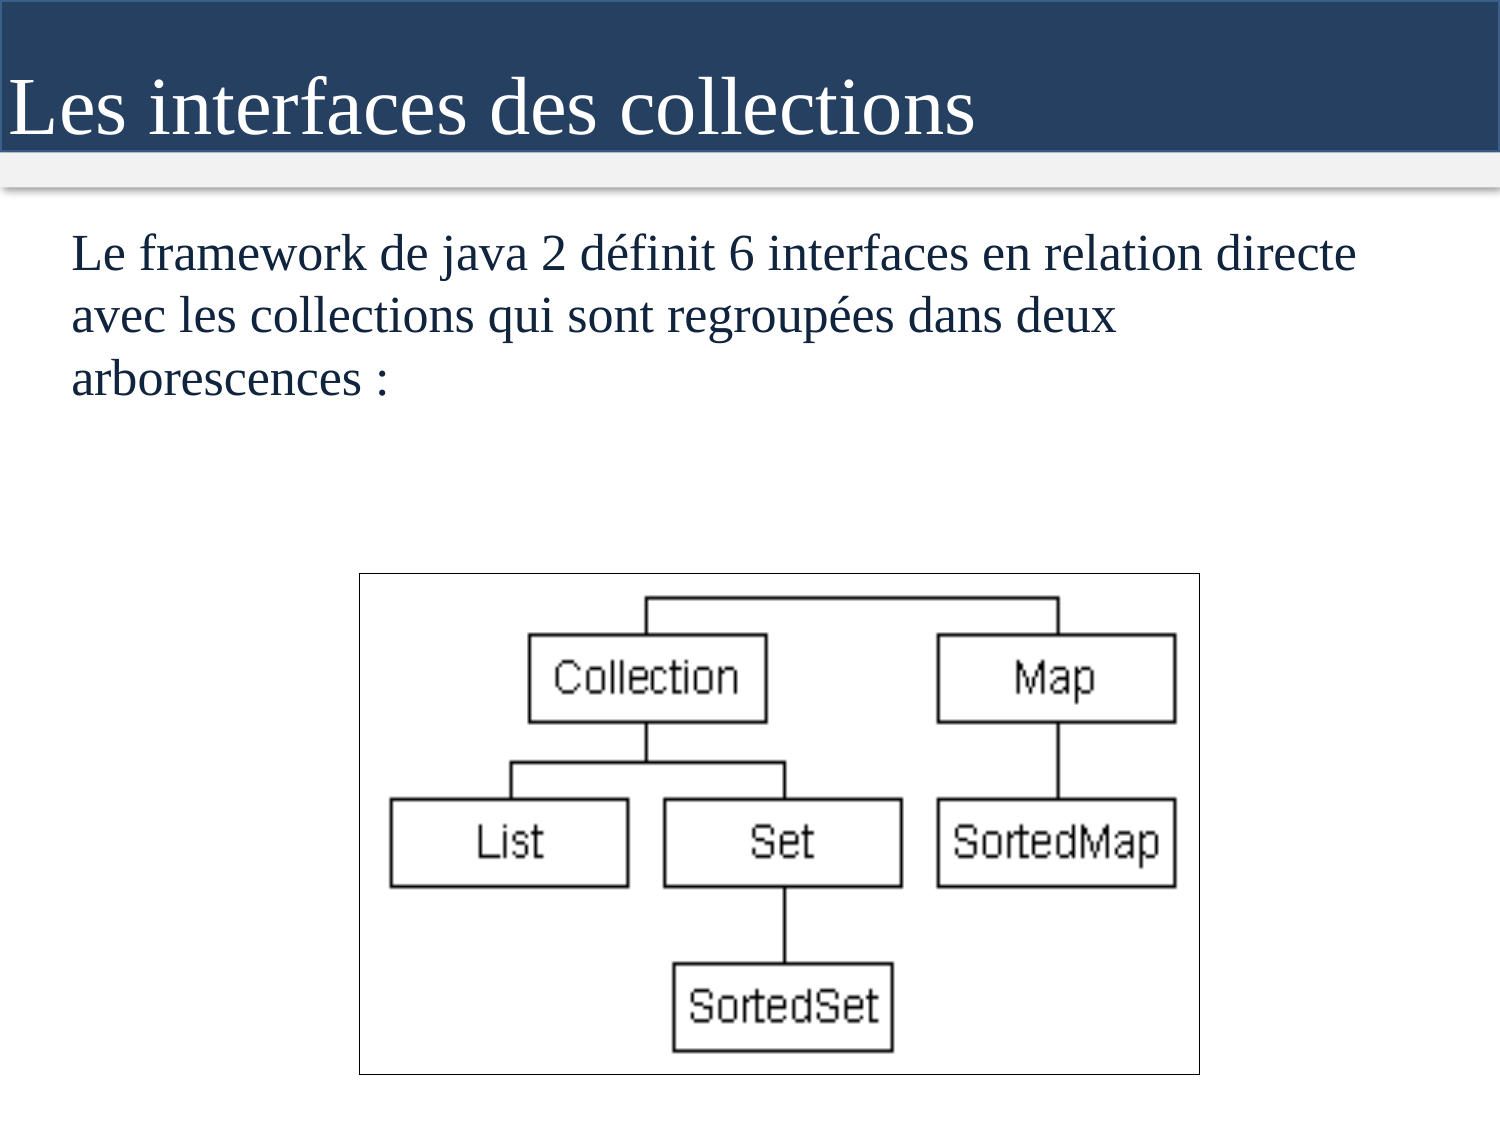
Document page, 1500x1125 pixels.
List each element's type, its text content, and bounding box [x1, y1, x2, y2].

text_box [0, 150, 1500, 190]
list Le framework de java 2 définit 6 interfaces en relation directe avec les collections qui sont regroupées dans deux arborescences : [0, 210, 1432, 493]
text_box [0, 0, 1500, 149]
text_box Les interfaces des collections [0, 44, 1088, 150]
picture [359, 574, 1200, 1074]
